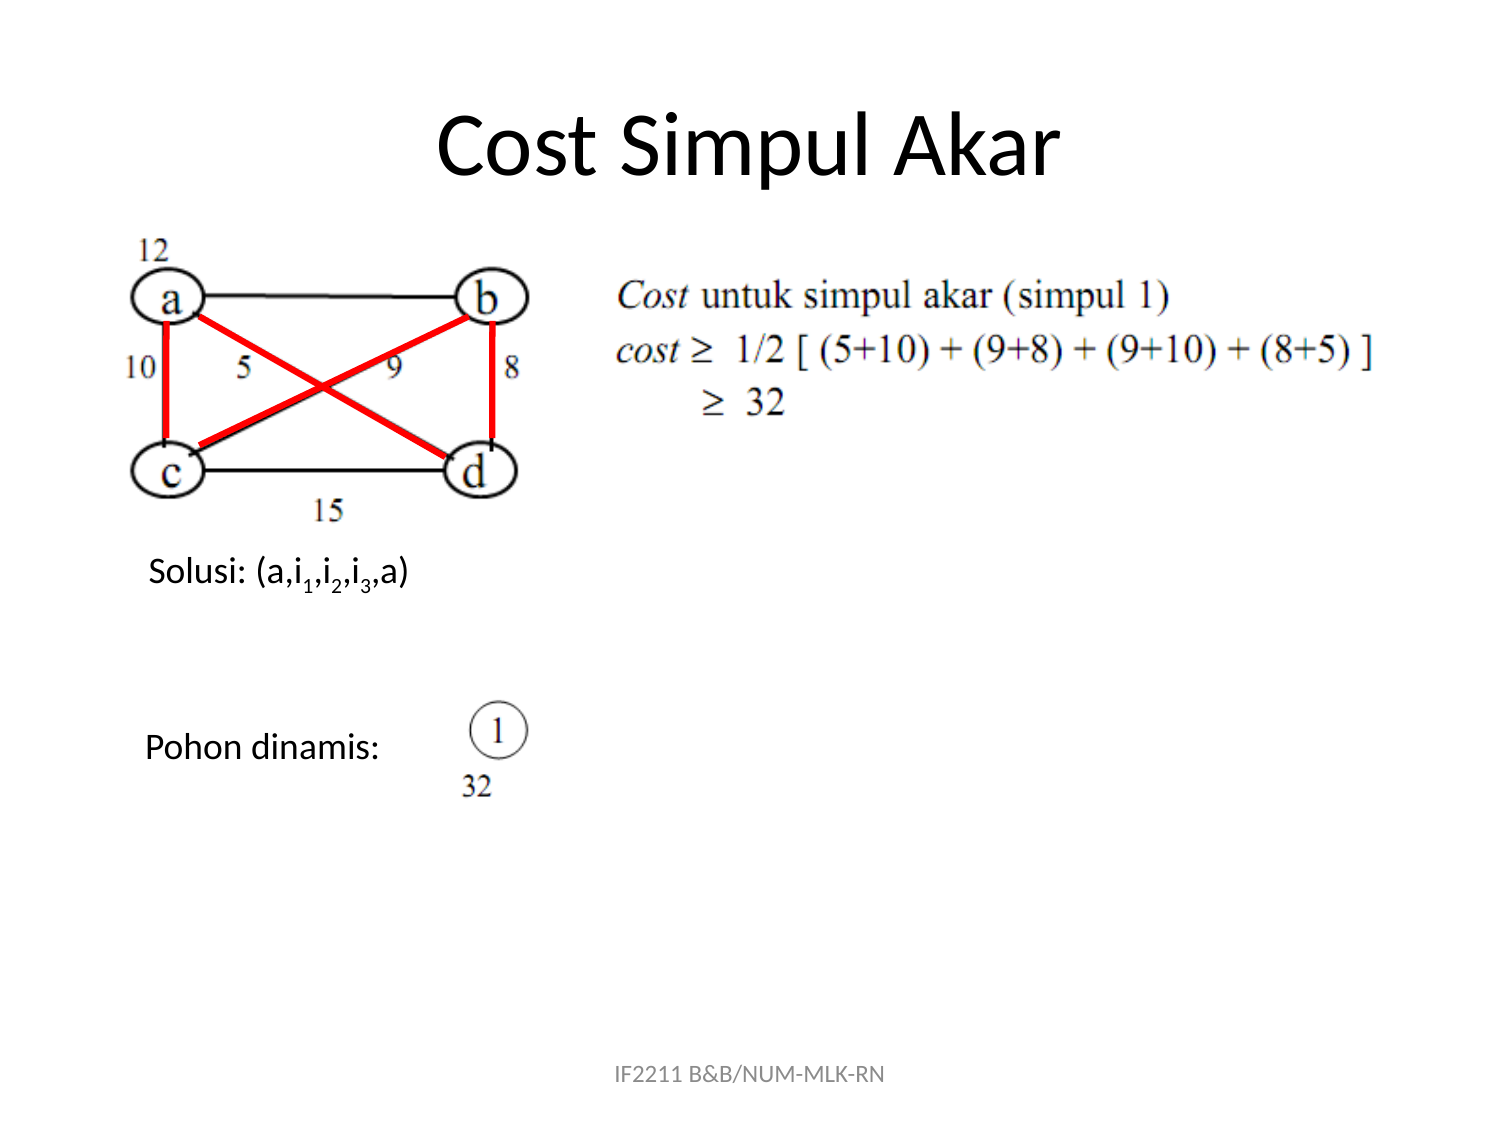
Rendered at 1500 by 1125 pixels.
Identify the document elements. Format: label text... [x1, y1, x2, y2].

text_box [198, 453, 446, 458]
text_box Pohon dinamis: [130, 714, 396, 775]
title Cost Simpul Akar [75, 45, 1425, 233]
picture [421, 691, 549, 811]
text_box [198, 316, 469, 446]
footer IF2211 B&B/NUM-MLK-RN [512, 1042, 988, 1103]
picture [597, 257, 1450, 446]
picture [93, 222, 540, 550]
text_box Solusi: (a,i1,i2,i3,a) [133, 558, 425, 605]
